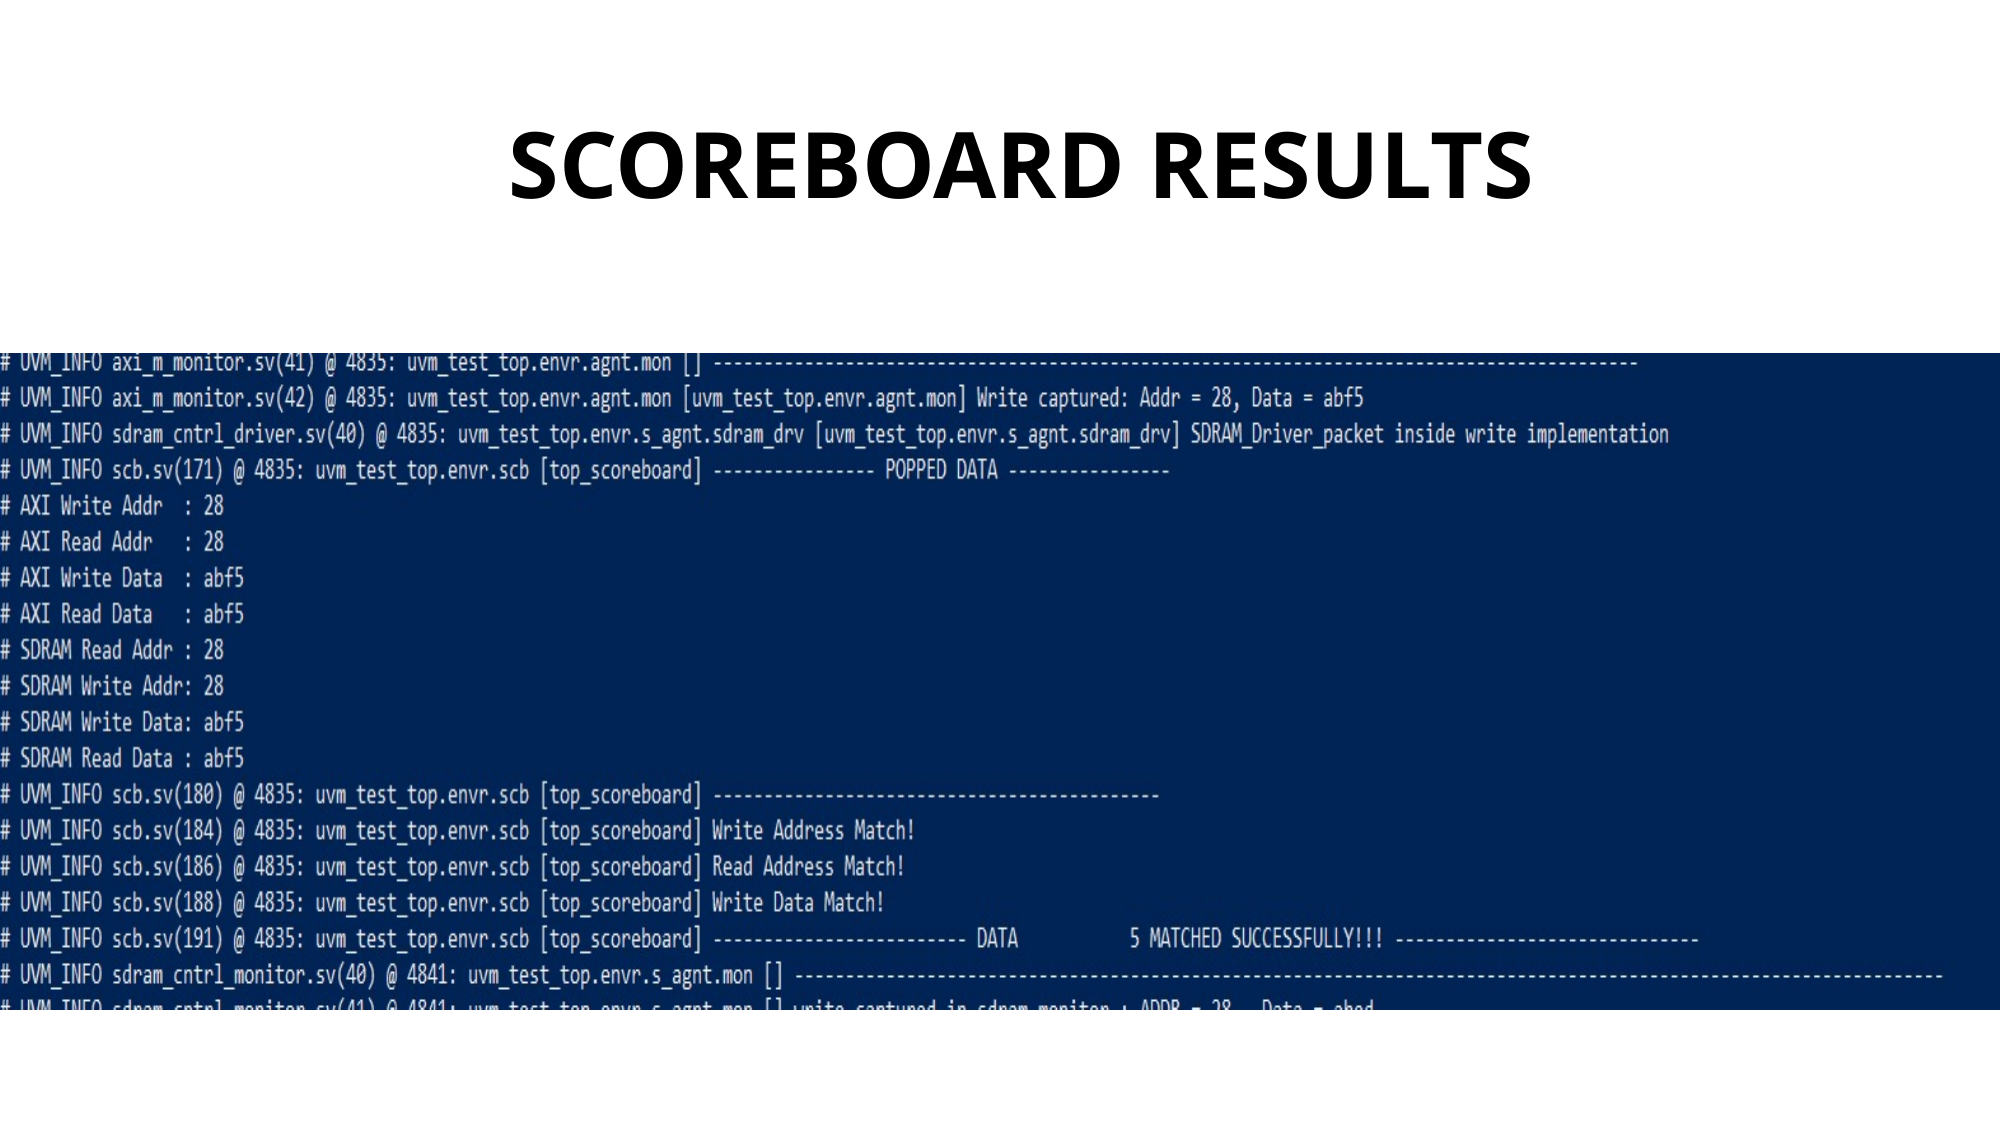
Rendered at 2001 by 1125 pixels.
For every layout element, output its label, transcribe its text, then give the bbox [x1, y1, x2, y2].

picture [0, 353, 2000, 1010]
title SCOREBOARD RESULTS [137, 59, 1863, 278]
